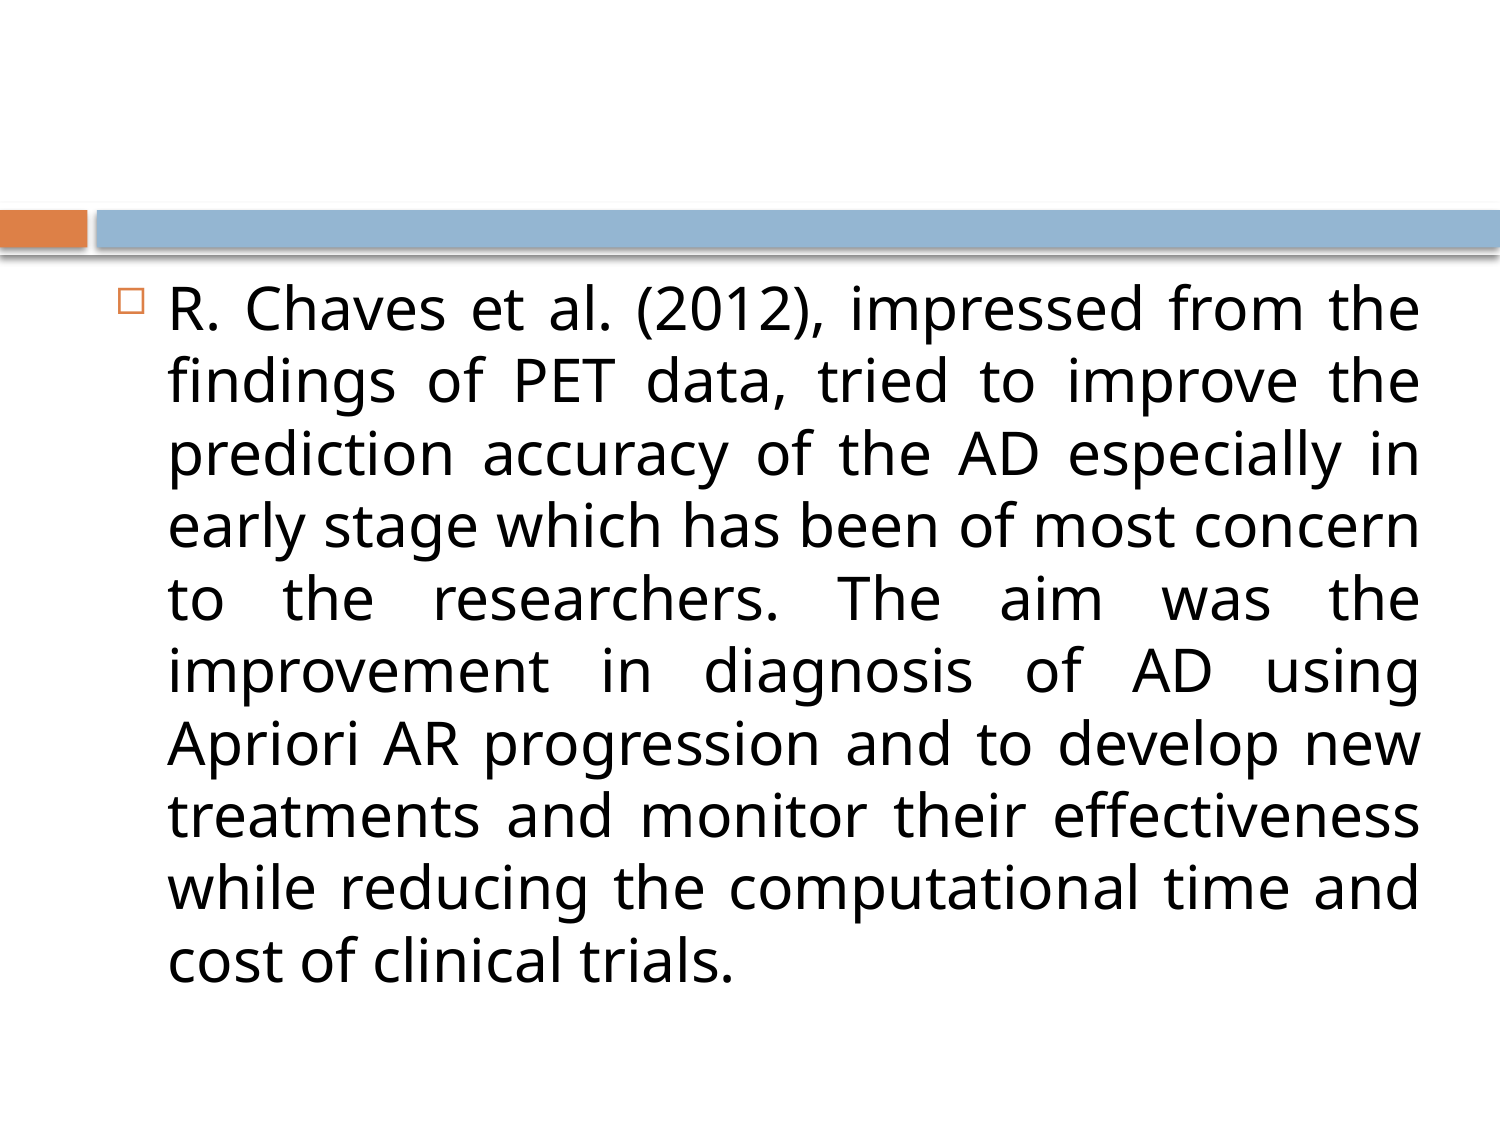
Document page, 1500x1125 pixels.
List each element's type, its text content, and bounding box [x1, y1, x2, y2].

list R. Chaves et al. (2012), impressed from the findings of PET data, tried to improve the prediction accuracy of the AD especially in early stage which has been of most concern to the researchers. The aim was the improvement in diagnosis of AD using Apriori AR progression and to develop new treatments and monitor their effectiveness while reducing the computational time and cost of clinical trials. [100, 262, 1438, 1000]
